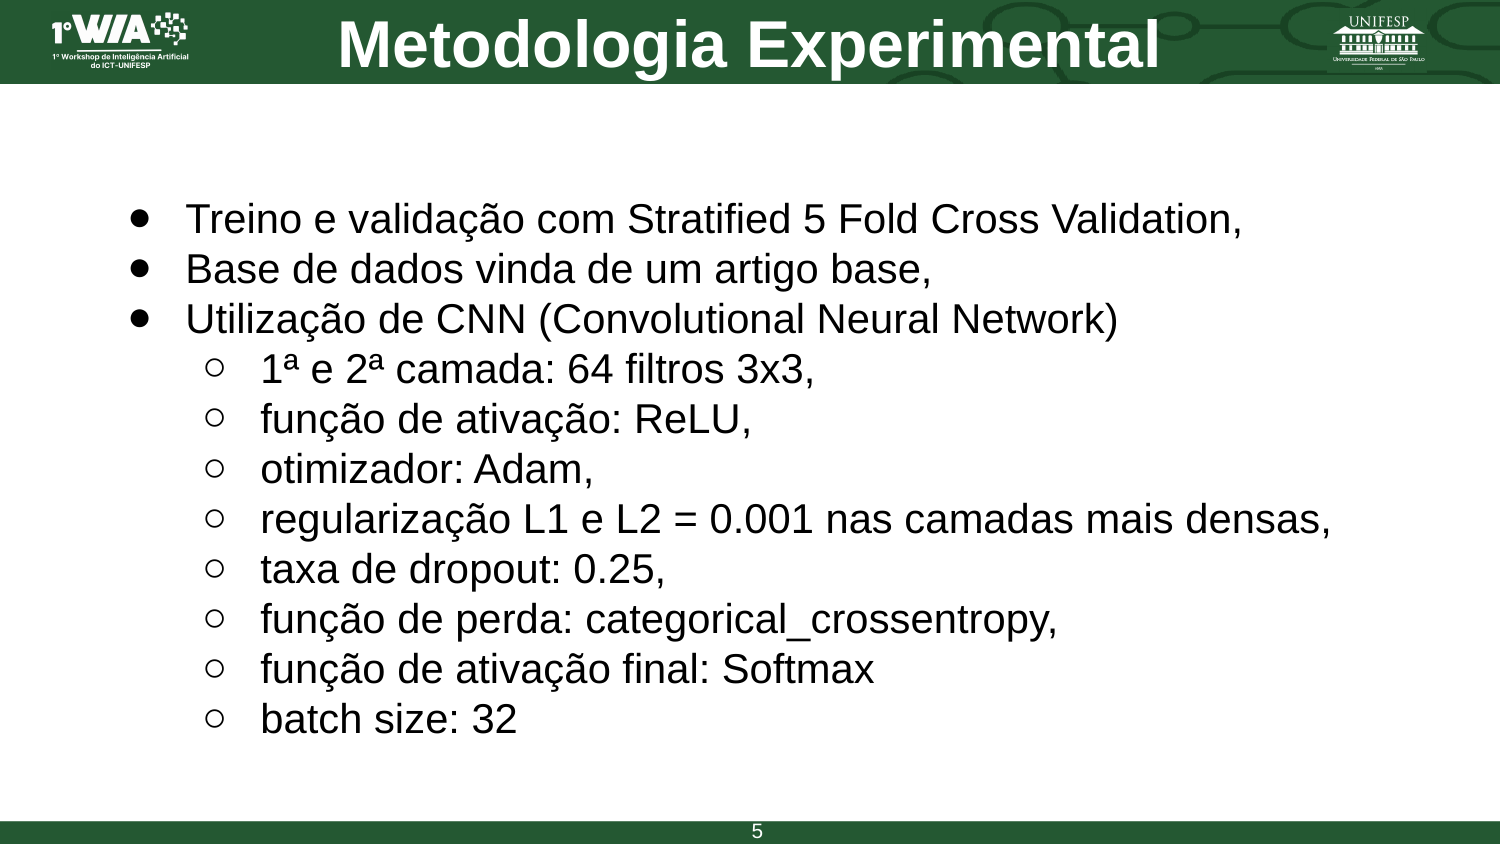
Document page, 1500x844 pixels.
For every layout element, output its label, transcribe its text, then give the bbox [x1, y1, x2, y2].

title Metodologia Experimental [51, 9, 1449, 96]
slide_number ‹#› [721, 797, 779, 844]
picture [0, 0, 1500, 844]
text_box Treino e validação com Stratified 5 Fold Cross Validation, Base de dados vinda de um artigo base, Utilização de CNN (Convolutional Neural Network) 1ª e 2ª camada: 64 filtros 3x3, função de ativação: ReLU, otimizador: Adam, regularização L1 e L2 = 0.001 nas camadas mais densas, taxa de dropout: 0.25, função de perda: categorical_crossentropy, função de ativação final: Softmax batch size: 32 [95, 176, 1432, 757]
